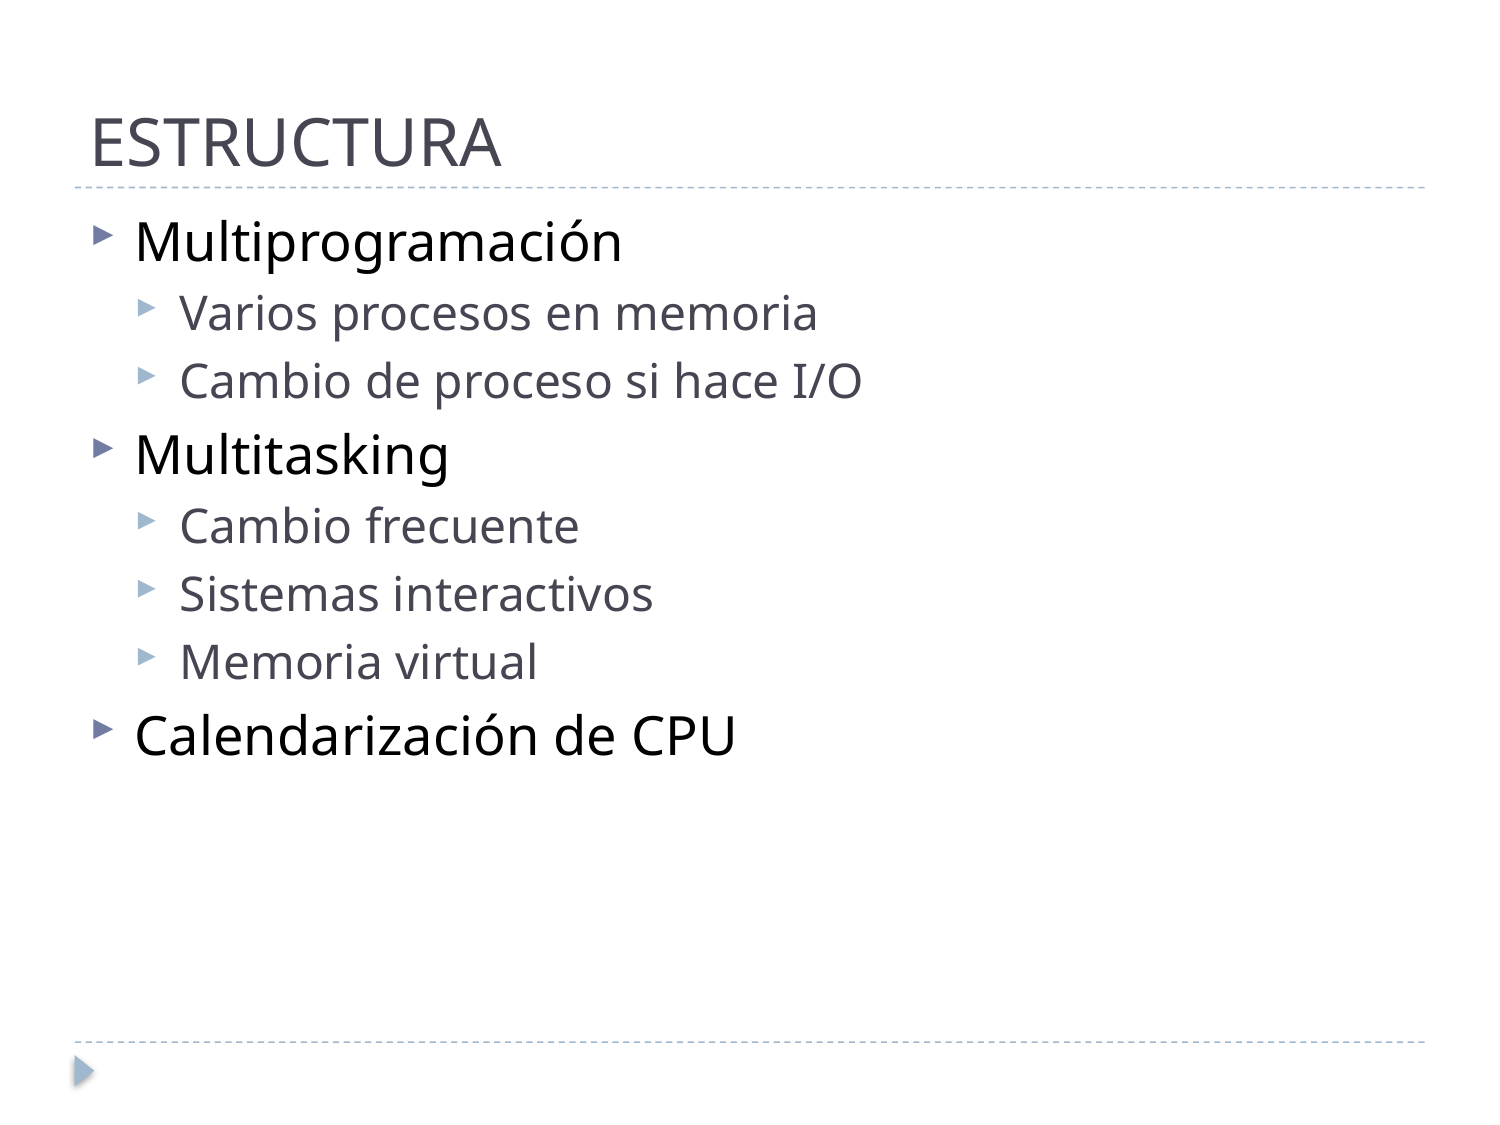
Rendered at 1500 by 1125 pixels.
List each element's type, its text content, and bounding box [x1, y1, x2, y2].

title ESTRUCTURA [75, 24, 1425, 188]
list Multiprogramación Varios procesos en memoria Cambio de proceso si hace I/O Multitasking Cambio frecuente Sistemas interactivos Memoria virtual Calendarización de CPU [75, 200, 1425, 1010]
